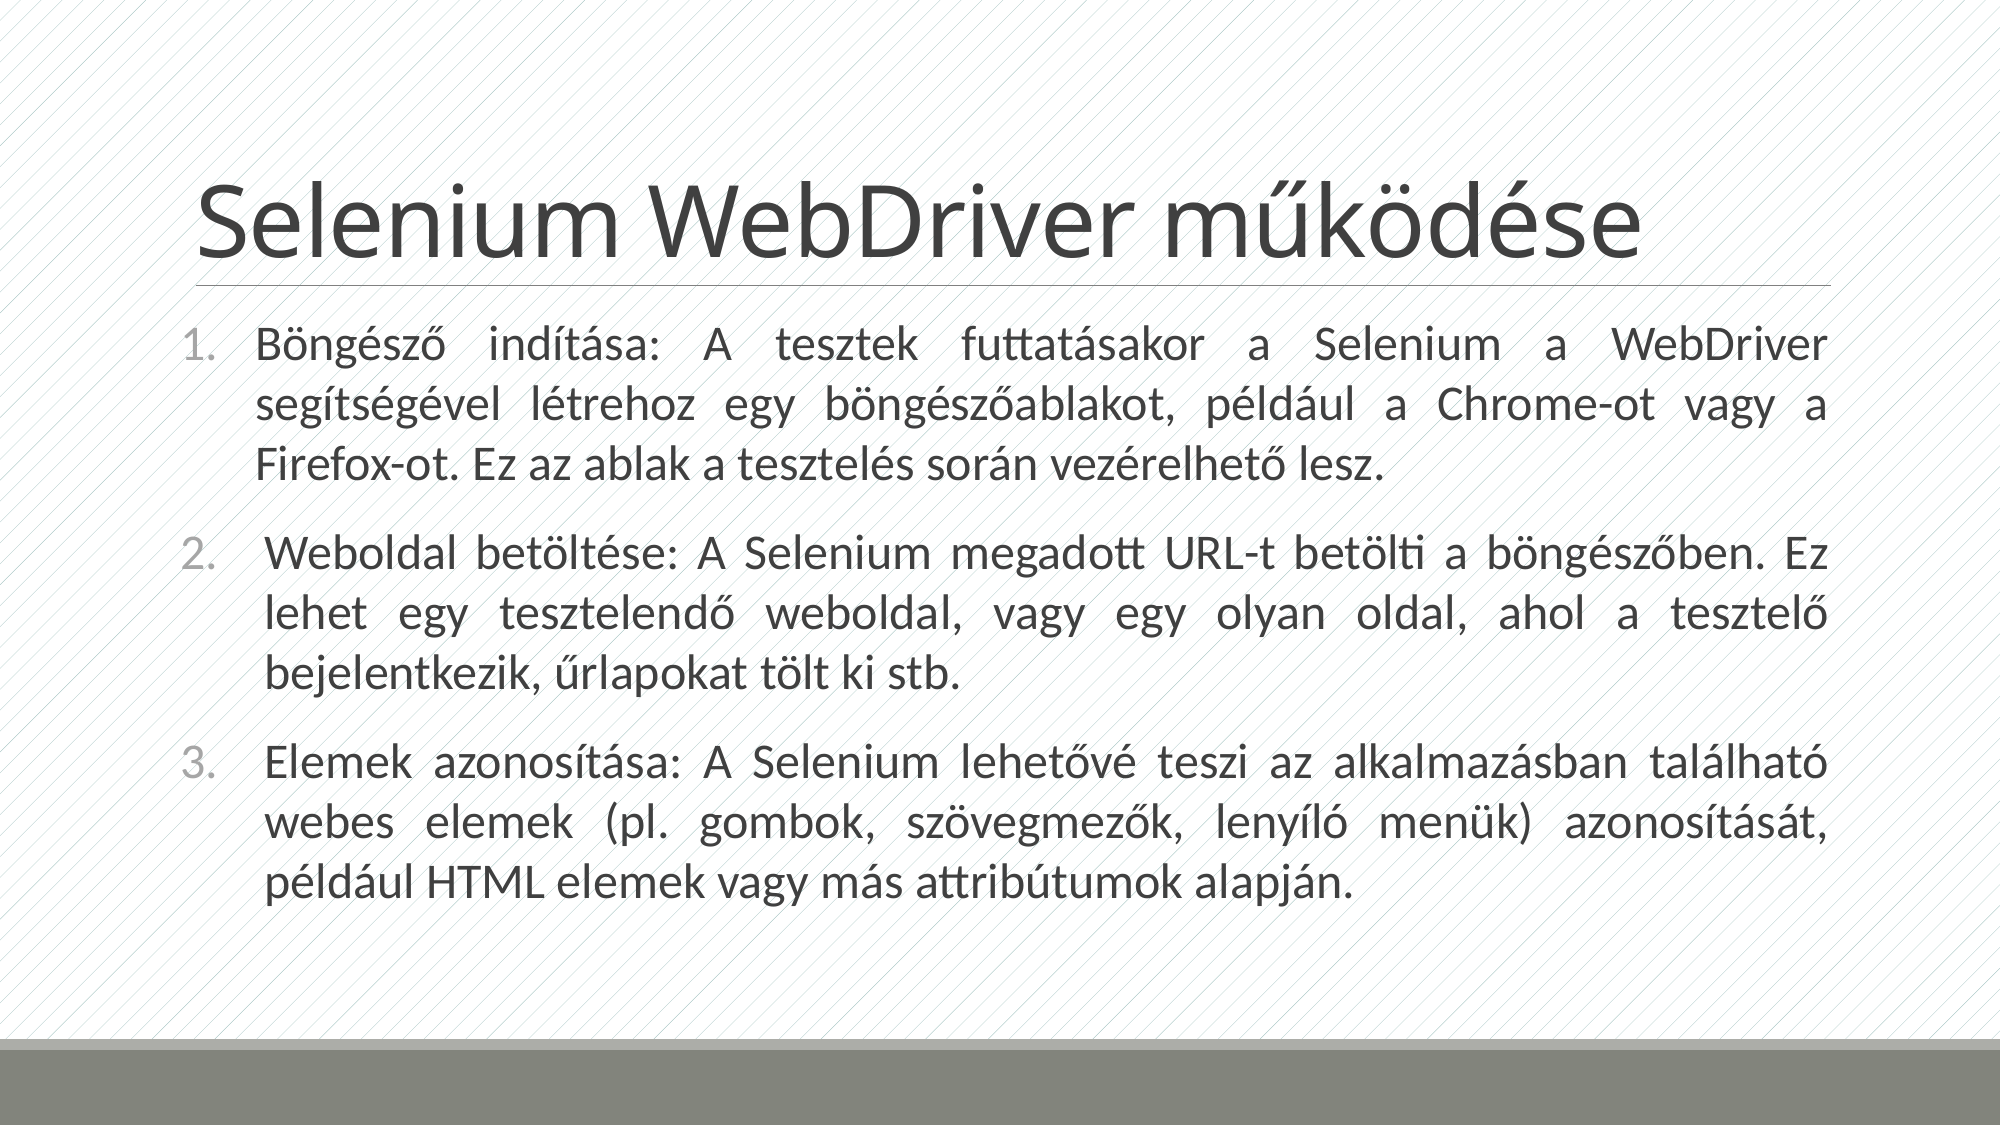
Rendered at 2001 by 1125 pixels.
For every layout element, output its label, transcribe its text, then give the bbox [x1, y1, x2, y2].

title Selenium WebDriver működése [180, 47, 1830, 285]
list Böngésző indítása: A tesztek futtatásakor a Selenium a WebDriver segítségével létrehoz egy böngészőablakot, például a Chrome-ot vagy a Firefox-ot. Ez az ablak a tesztelés során vezérelhető lesz. Weboldal betöltése: A Selenium megadott URL-t betölti a böngészőben. Ez lehet egy tesztelendő weboldal, vagy egy olyan oldal, ahol a tesztelő bejelentkezik, űrlapokat tölt ki stb. Elemek azonosítása: A Selenium lehetővé teszi az alkalmazásban található webes elemek (pl. gombok, szövegmezők, lenyíló menük) azonosítását, például HTML elemek vagy más attribútumok alapján. [180, 302, 1830, 1026]
